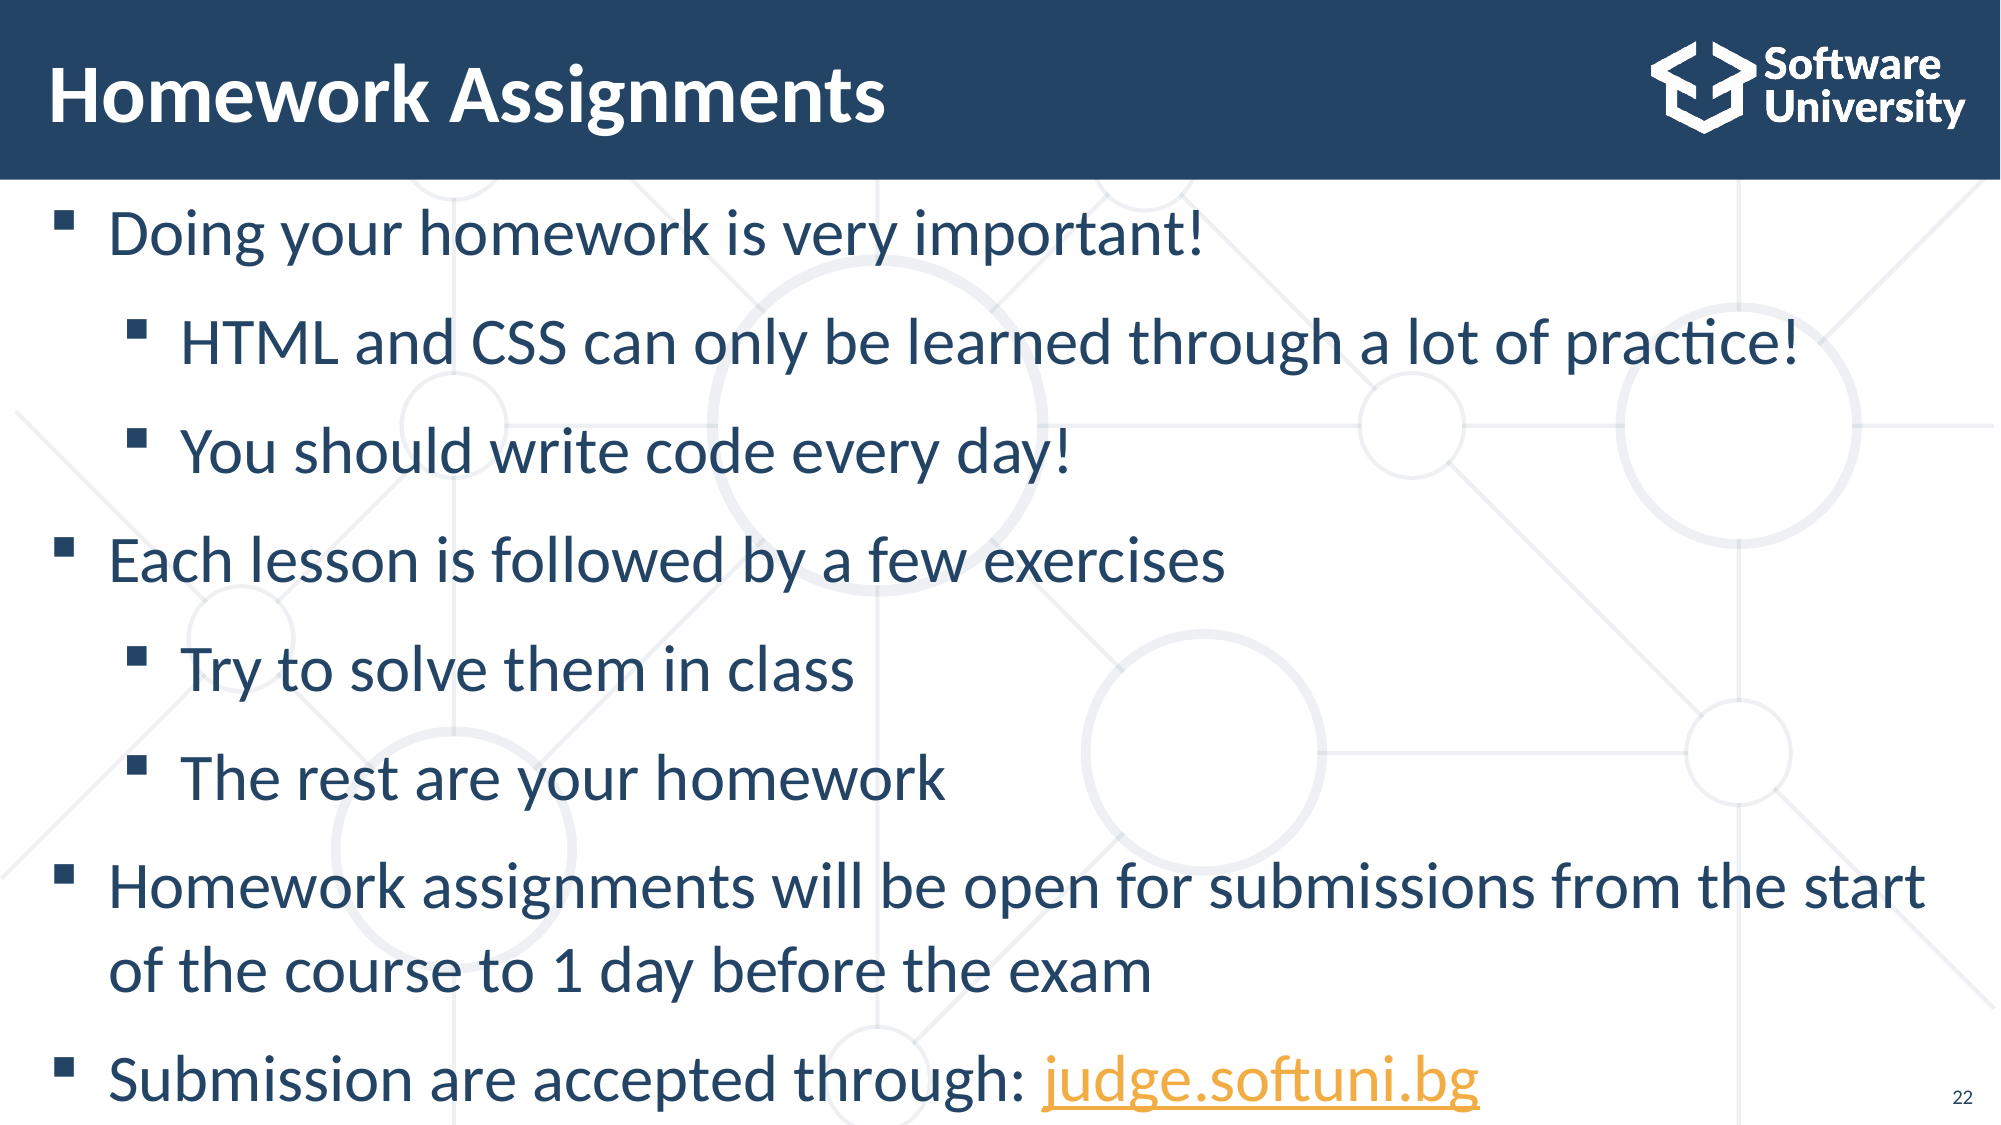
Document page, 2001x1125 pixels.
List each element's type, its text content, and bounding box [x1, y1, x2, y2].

picture [1651, 41, 1966, 134]
slide_number 22 [1927, 1067, 1989, 1117]
list Doing your homework is very important! HTML and CSS can only be learned through a lot of practice! You should write code every day! Each lesson is followed by a few exercises Try to solve them in class The rest are your homework Homework assignments will be open for submissions from the start of the course to 1 day before the exam Submission are accepted through: judge.softuni.bg [31, 178, 1970, 1086]
title Homework Assignments [31, 16, 1625, 162]
